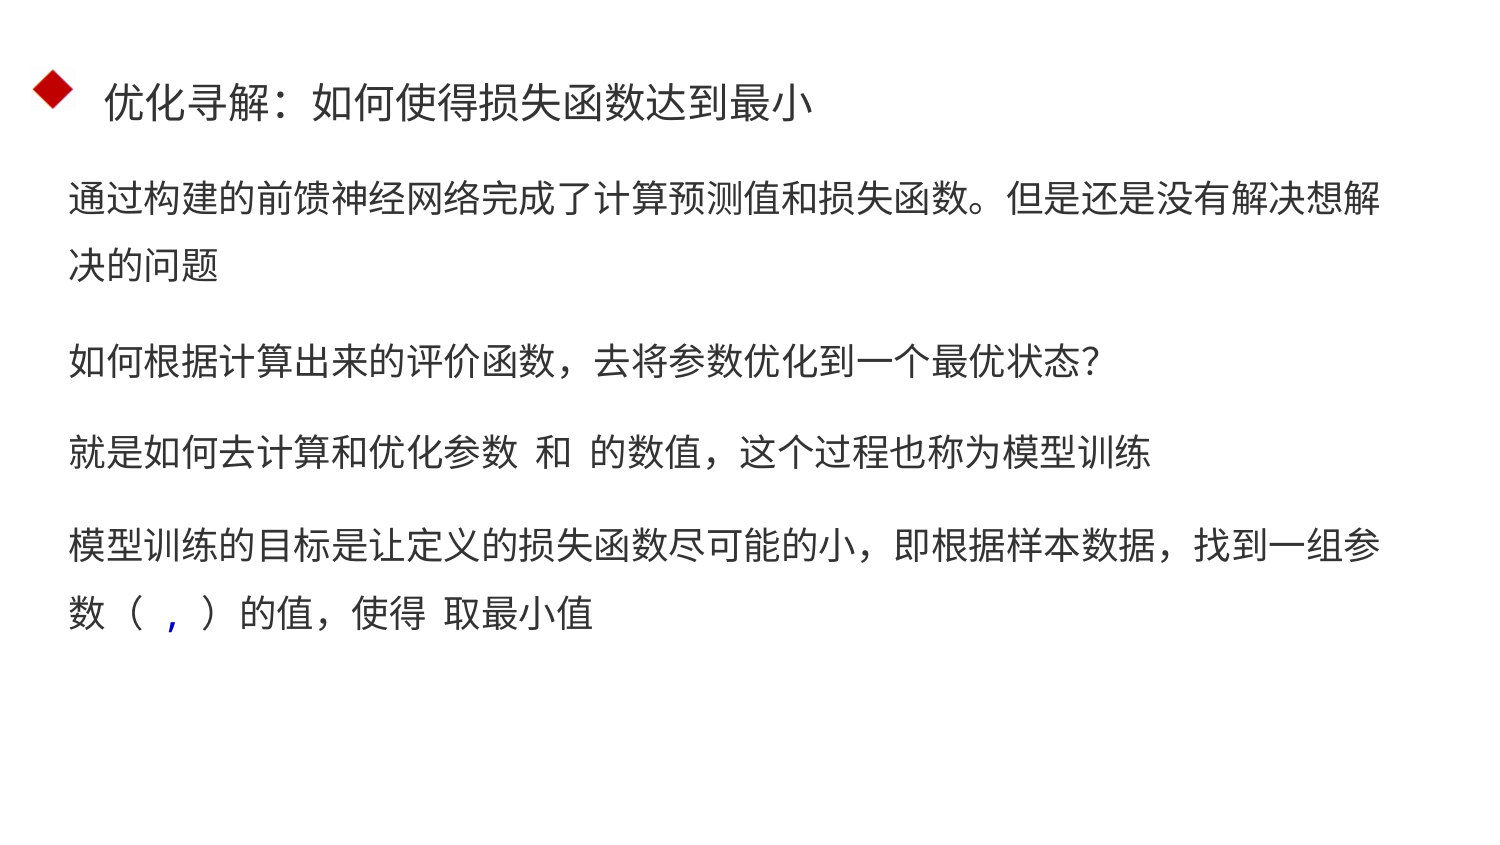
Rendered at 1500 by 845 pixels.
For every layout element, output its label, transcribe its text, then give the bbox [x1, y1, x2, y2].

text_box 优化寻解：如何使得损失函数达到最小 [88, 43, 963, 134]
text_box 如何根据计算出来的评价函数，去将参数优化到一个最优状态？ [53, 307, 1424, 391]
text_box 通过构建的前馈神经网络完成了计算预测值和损失函数。但是还是没有解决想解决的问题 [53, 145, 1424, 295]
picture [31, 67, 76, 112]
